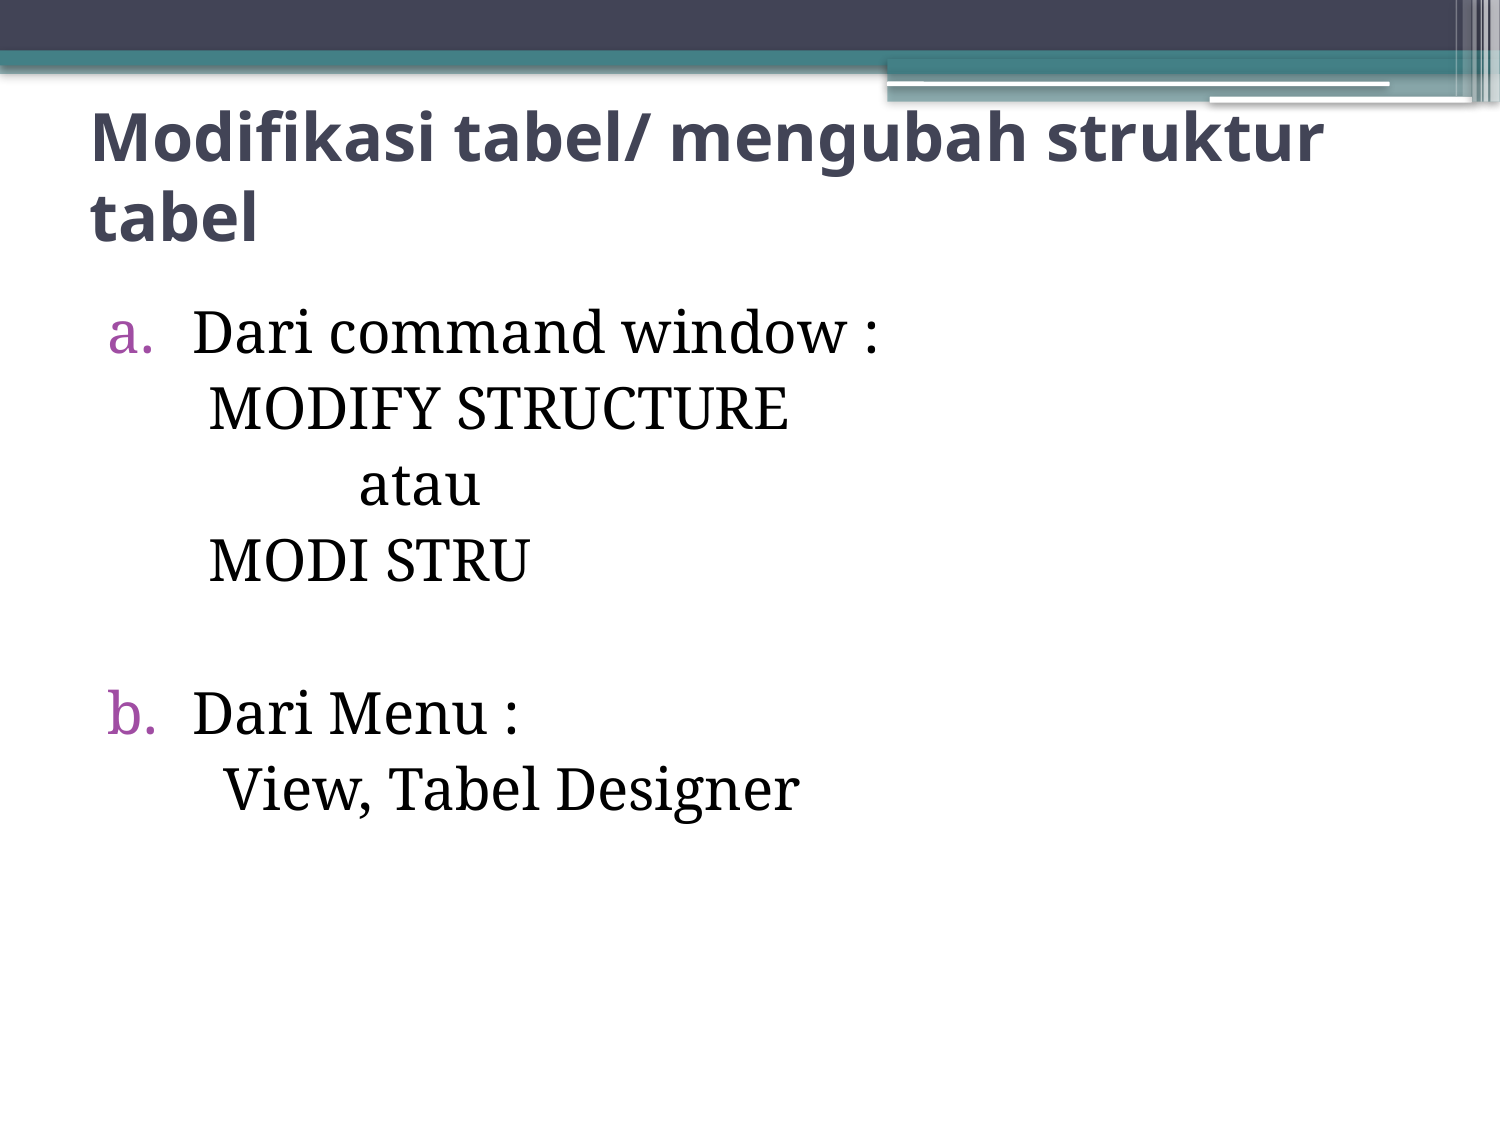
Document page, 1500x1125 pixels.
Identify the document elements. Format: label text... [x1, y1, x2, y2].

list Dari command window : MODIFY STRUCTURE atau MODI STRU Dari Menu : View, Tabel Designer [75, 287, 1425, 1079]
title Modifikasi tabel/ mengubah struktur tabel [75, 87, 1425, 263]
